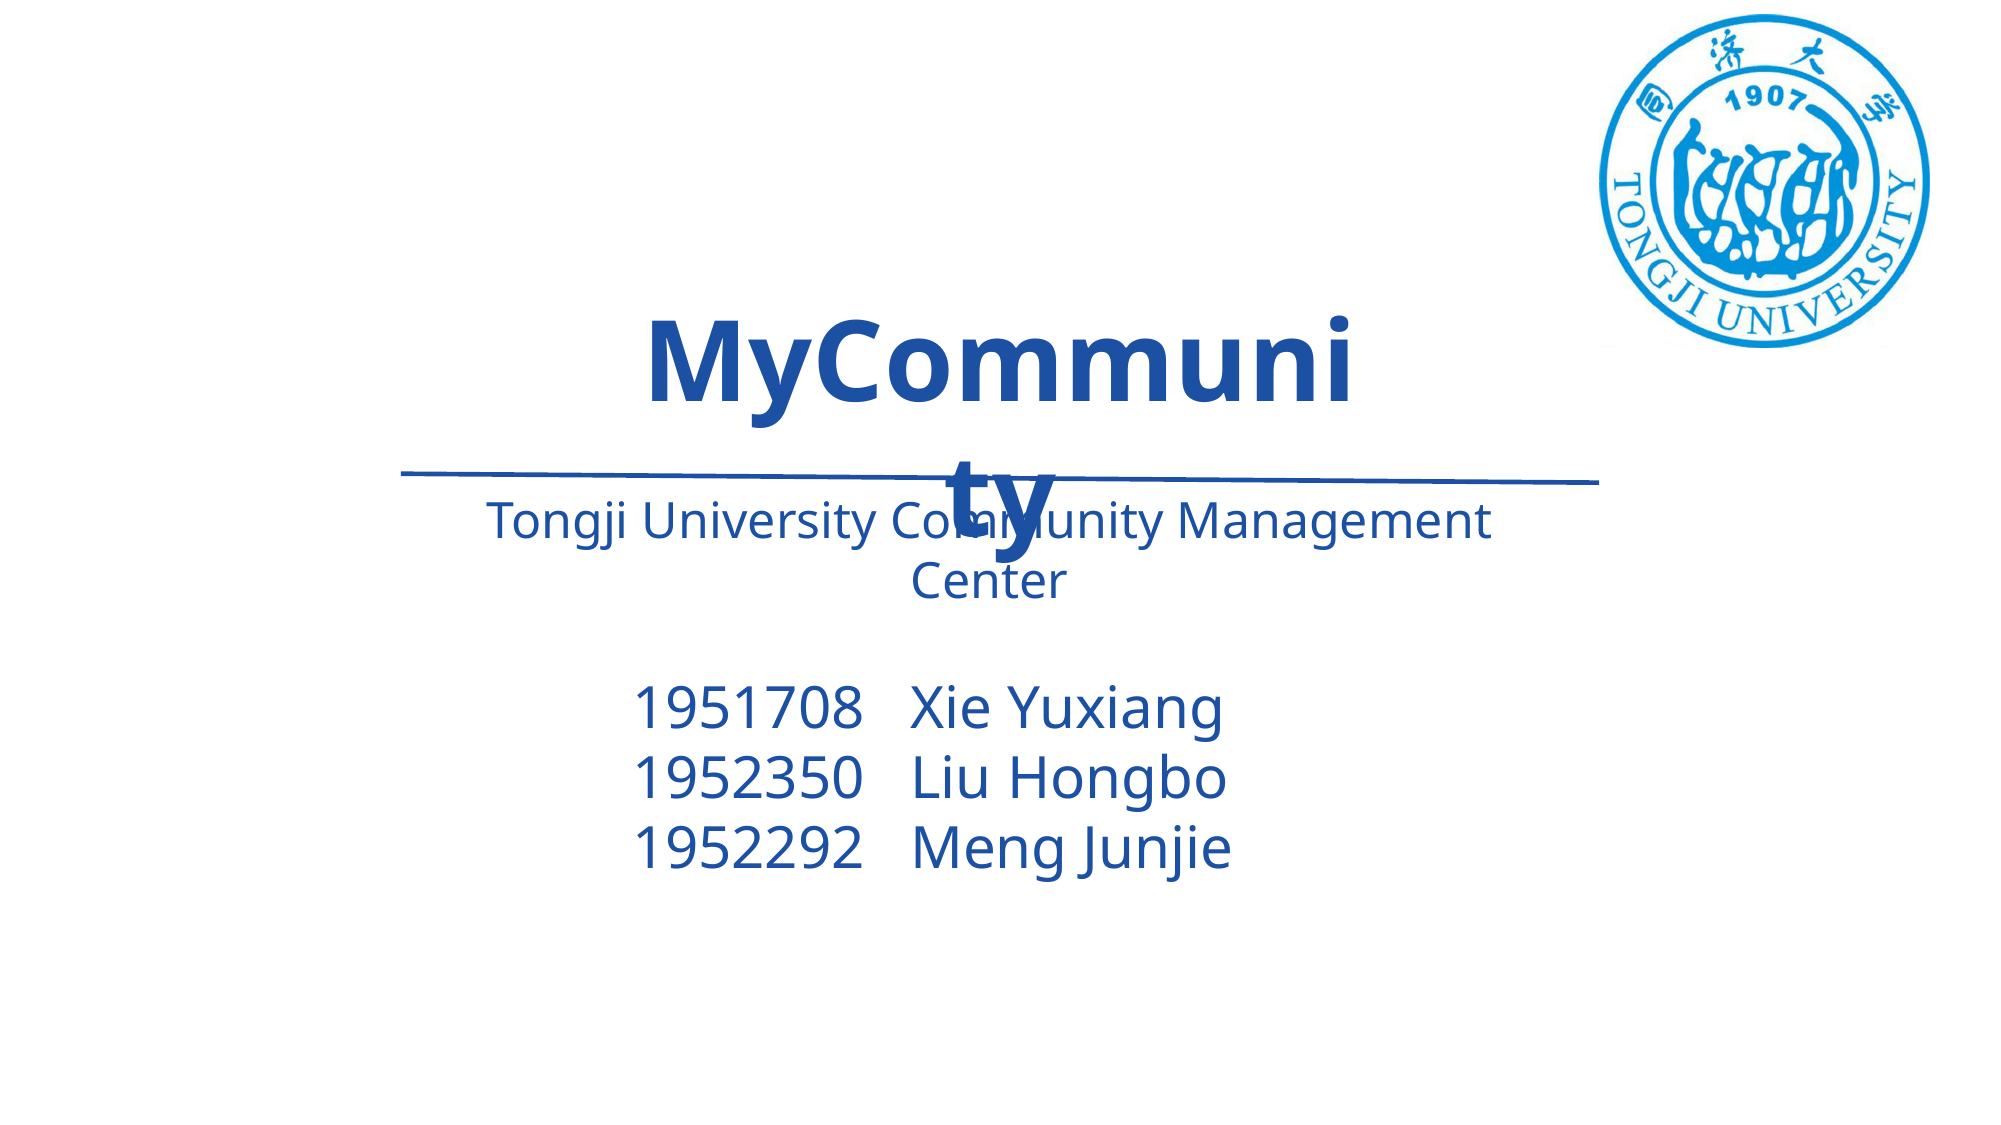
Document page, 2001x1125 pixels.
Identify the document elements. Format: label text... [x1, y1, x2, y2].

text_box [400, 473, 1599, 483]
picture [1772, 14, 1930, 172]
picture [1599, 14, 1759, 175]
picture [1782, 195, 1930, 348]
text_box MyCommunity [607, 281, 1393, 473]
text_box Tongji University Community Management Center [390, 481, 1590, 616]
text_box MyCommunity [607, 483, 1393, 566]
text_box 1951708 Xie Yuxiang 1952350 Liu Hongbo 1952292 Meng Junjie [617, 663, 1353, 888]
picture [1607, 21, 1923, 342]
picture [1599, 188, 1747, 348]
